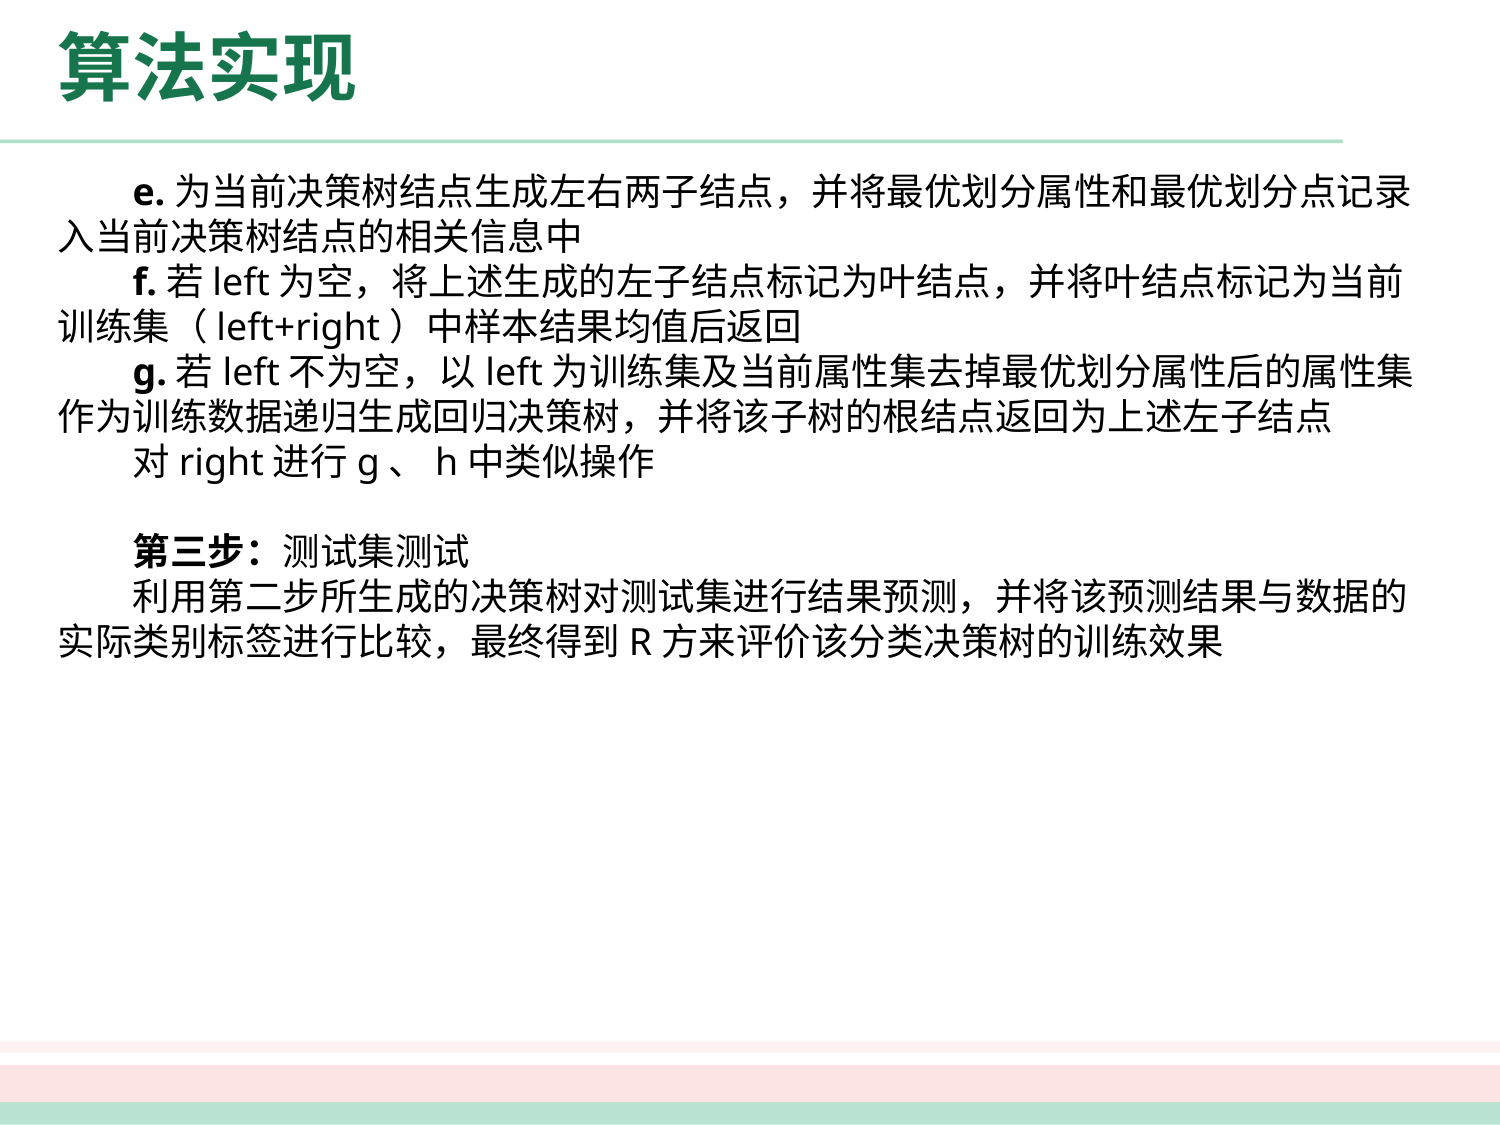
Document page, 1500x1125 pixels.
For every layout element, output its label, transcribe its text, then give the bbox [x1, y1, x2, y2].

title 算法实现 [42, 7, 1337, 135]
text_box e.为当前决策树结点生成左右两子结点，并将最优划分属性和最优划分点记录入当前决策树结点的相关信息中 f.若left为空，将上述生成的左子结点标记为叶结点，并将叶结点标记为当前训练集（left+right）中样本结果均值后返回 g.若left不为空，以left为训练集及当前属性集去掉最优划分属性后的属性集作为训练数据递归生成回归决策树，并将该子树的根结点返回为上述左子结点 对right进行g、h中类似操作 第三步：测试集测试 利用第二步所生成的决策树对测试集进行结果预测，并将该预测结果与数据的实际类别标签进行比较，最终得到R方来评价该分类决策树的训练效果 [42, 160, 1436, 671]
picture [0, 0, 1500, 1125]
